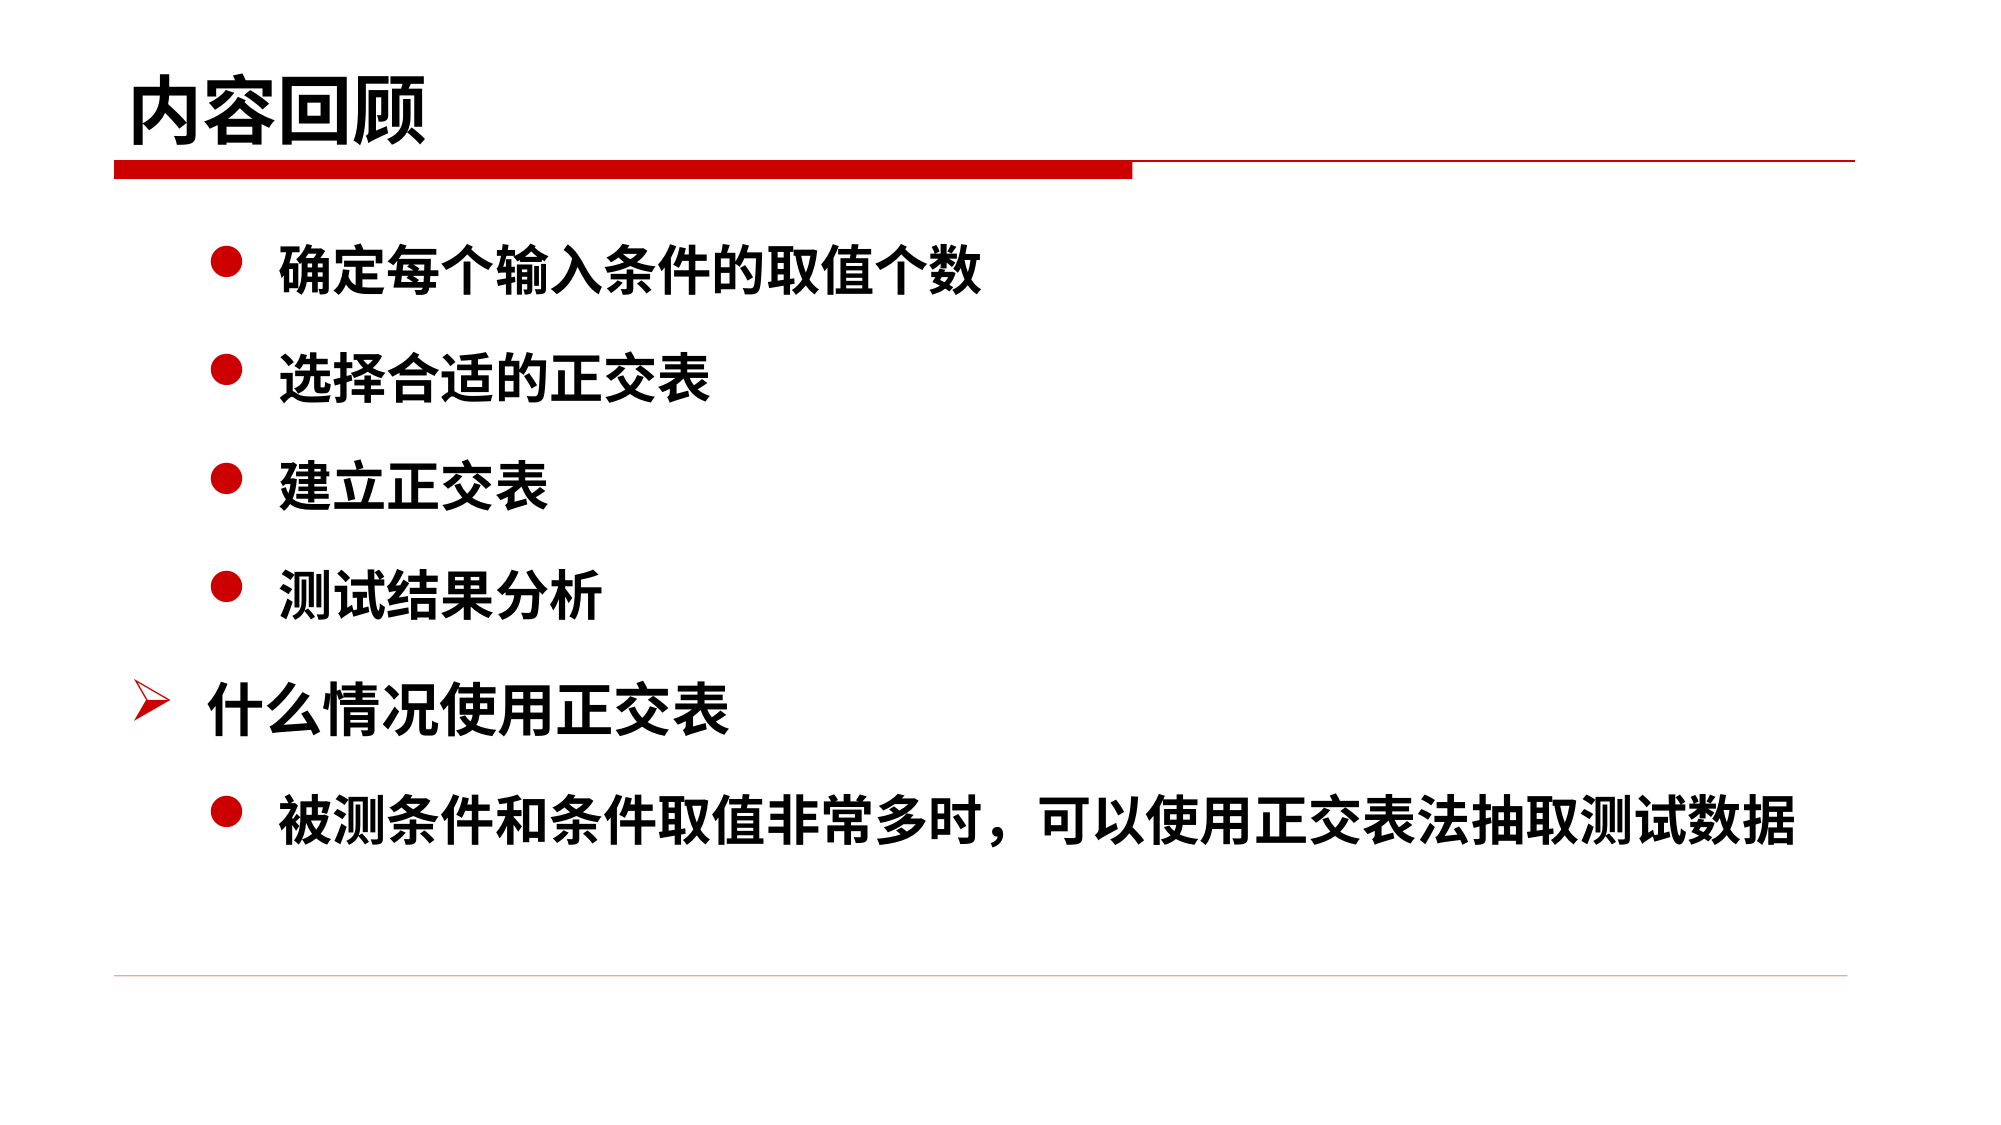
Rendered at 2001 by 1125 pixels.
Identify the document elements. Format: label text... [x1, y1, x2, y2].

list 确定每个输入条件的取值个数 选择合适的正交表 建立正交表 测试结果分析 什么情况使用正交表 被测条件和条件取值非常多时，可以使用正交表法抽取测试数据 [114, 196, 1865, 897]
title 内容回顾 [112, 42, 1863, 161]
